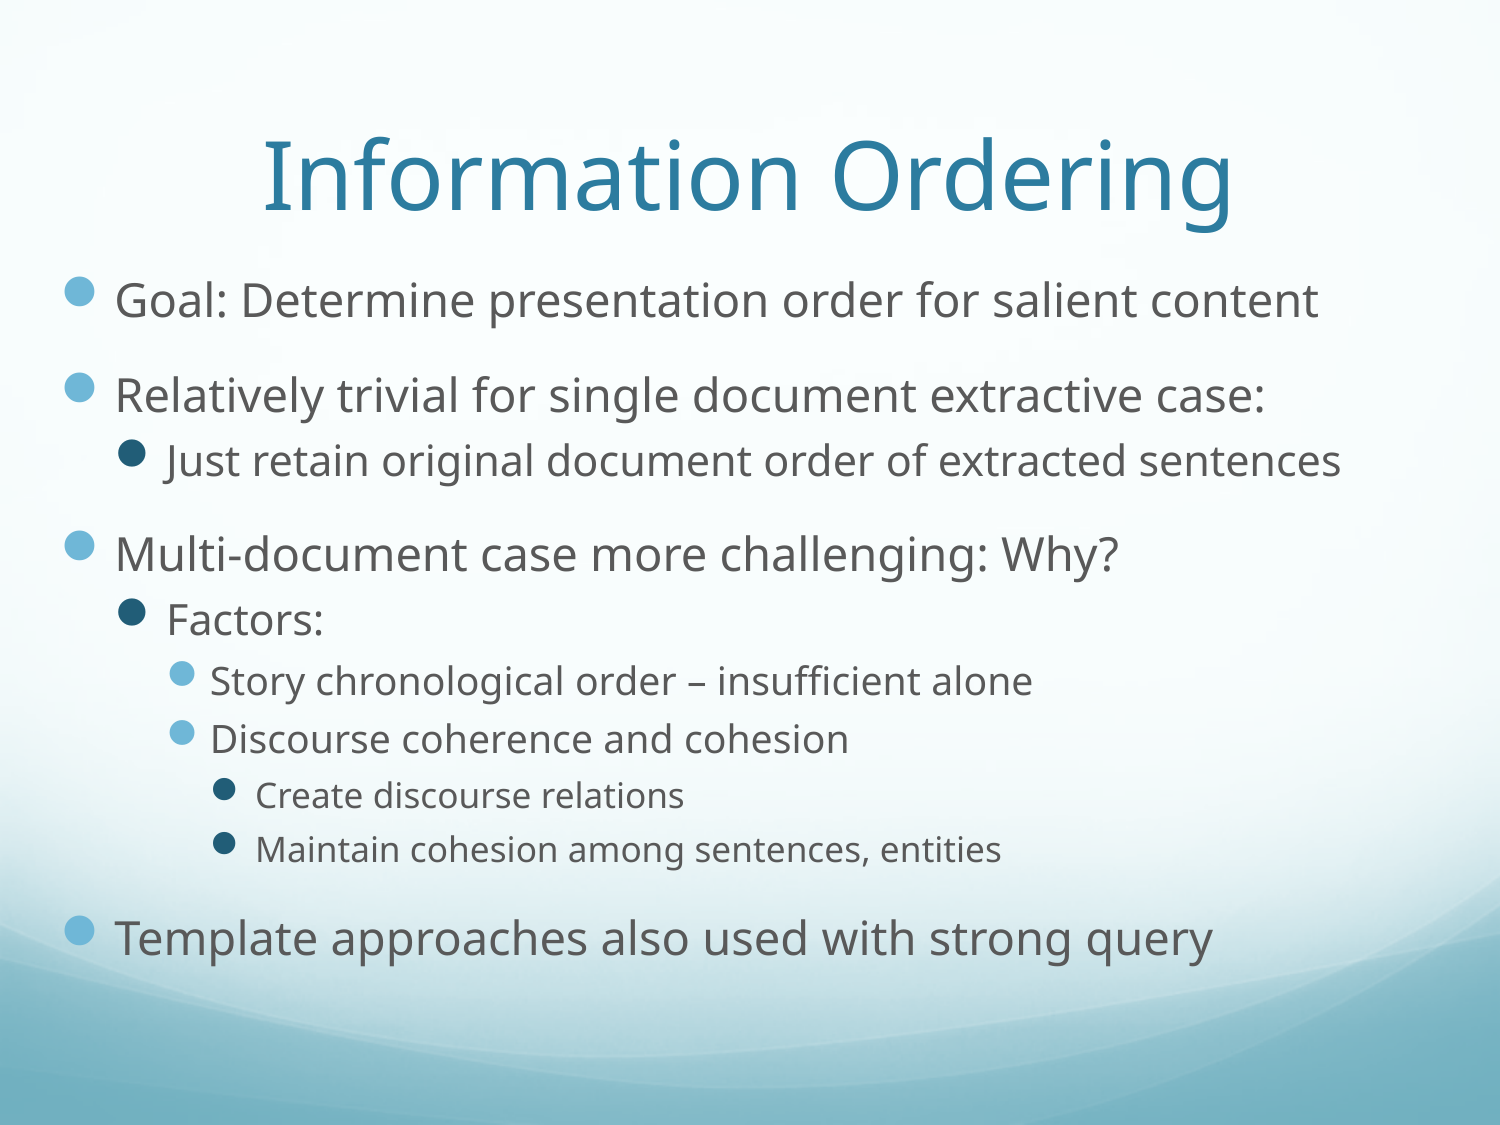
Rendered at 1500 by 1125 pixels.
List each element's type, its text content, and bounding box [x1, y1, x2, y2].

title Information Ordering [90, 17, 1410, 237]
list Goal: Determine presentation order for salient content Relatively trivial for single document extractive case: Just retain original document order of extracted sentences Multi-document case more challenging: Why? Factors: Story chronological order – insufficient alone Discourse coherence and cohesion Create discourse relations Maintain cohesion among sentences, entities Template approaches also used with strong query [45, 262, 1500, 975]
